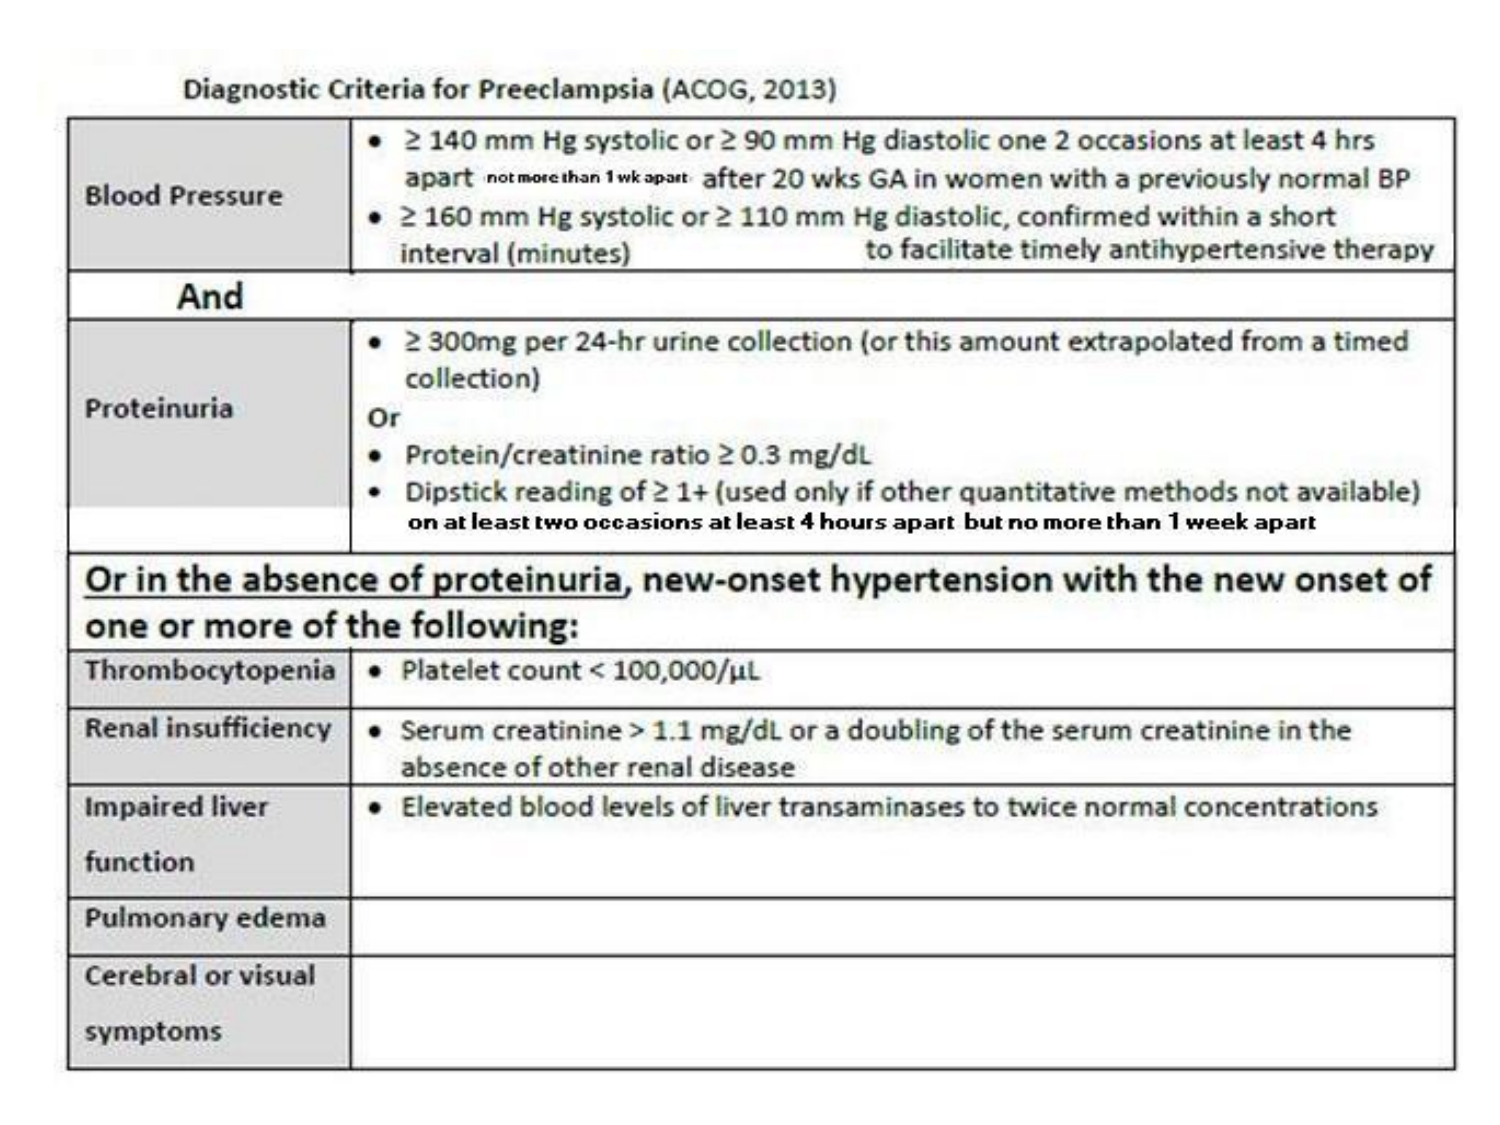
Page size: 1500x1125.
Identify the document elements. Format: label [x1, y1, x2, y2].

picture [37, 49, 1463, 1088]
